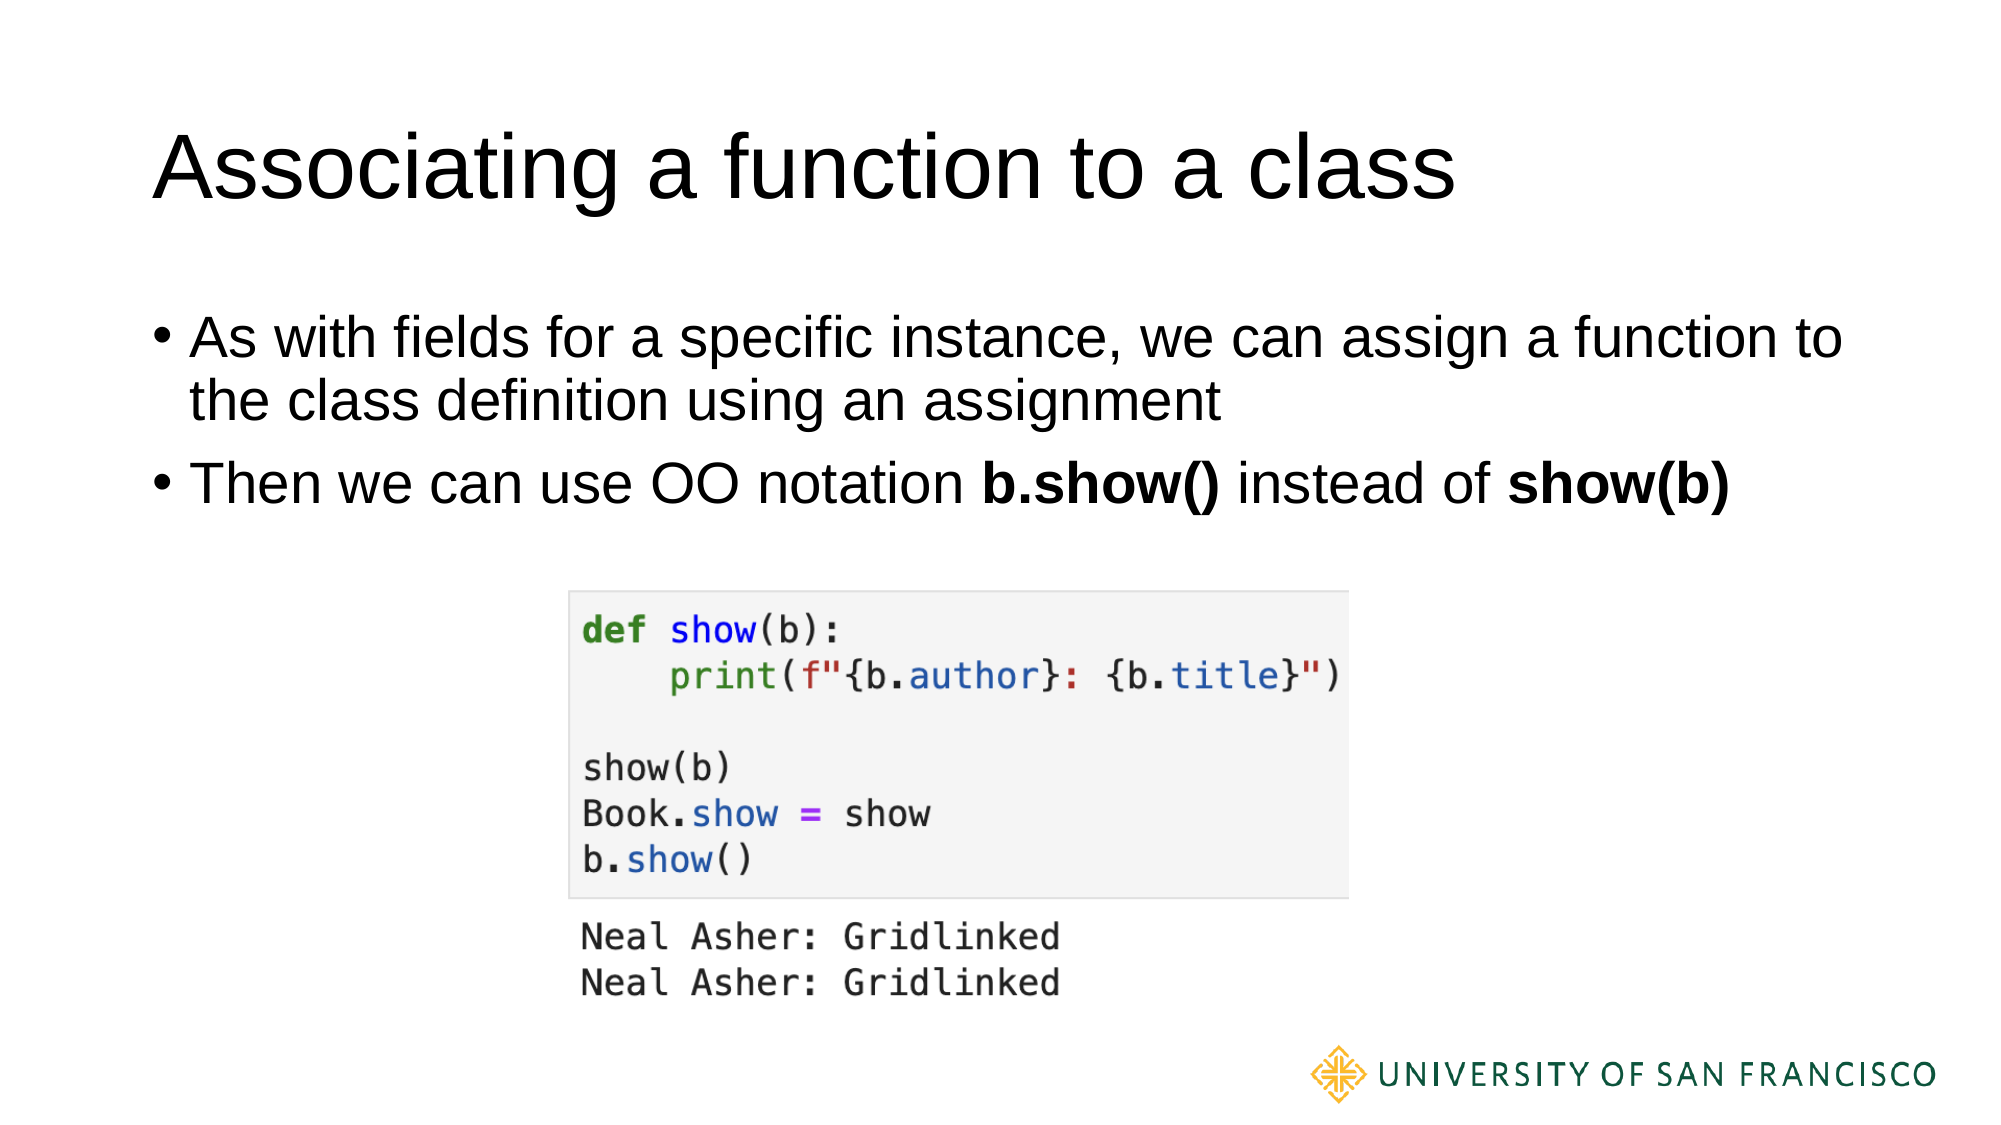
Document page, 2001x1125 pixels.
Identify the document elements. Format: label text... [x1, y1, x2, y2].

title Associating a function to a class [137, 59, 1863, 278]
picture [566, 584, 1349, 1014]
list As with fields for a specific instance, we can assign a function to the class definition using an assignment Then we can use OO notation b.show() instead of show(b) [137, 299, 1863, 1014]
